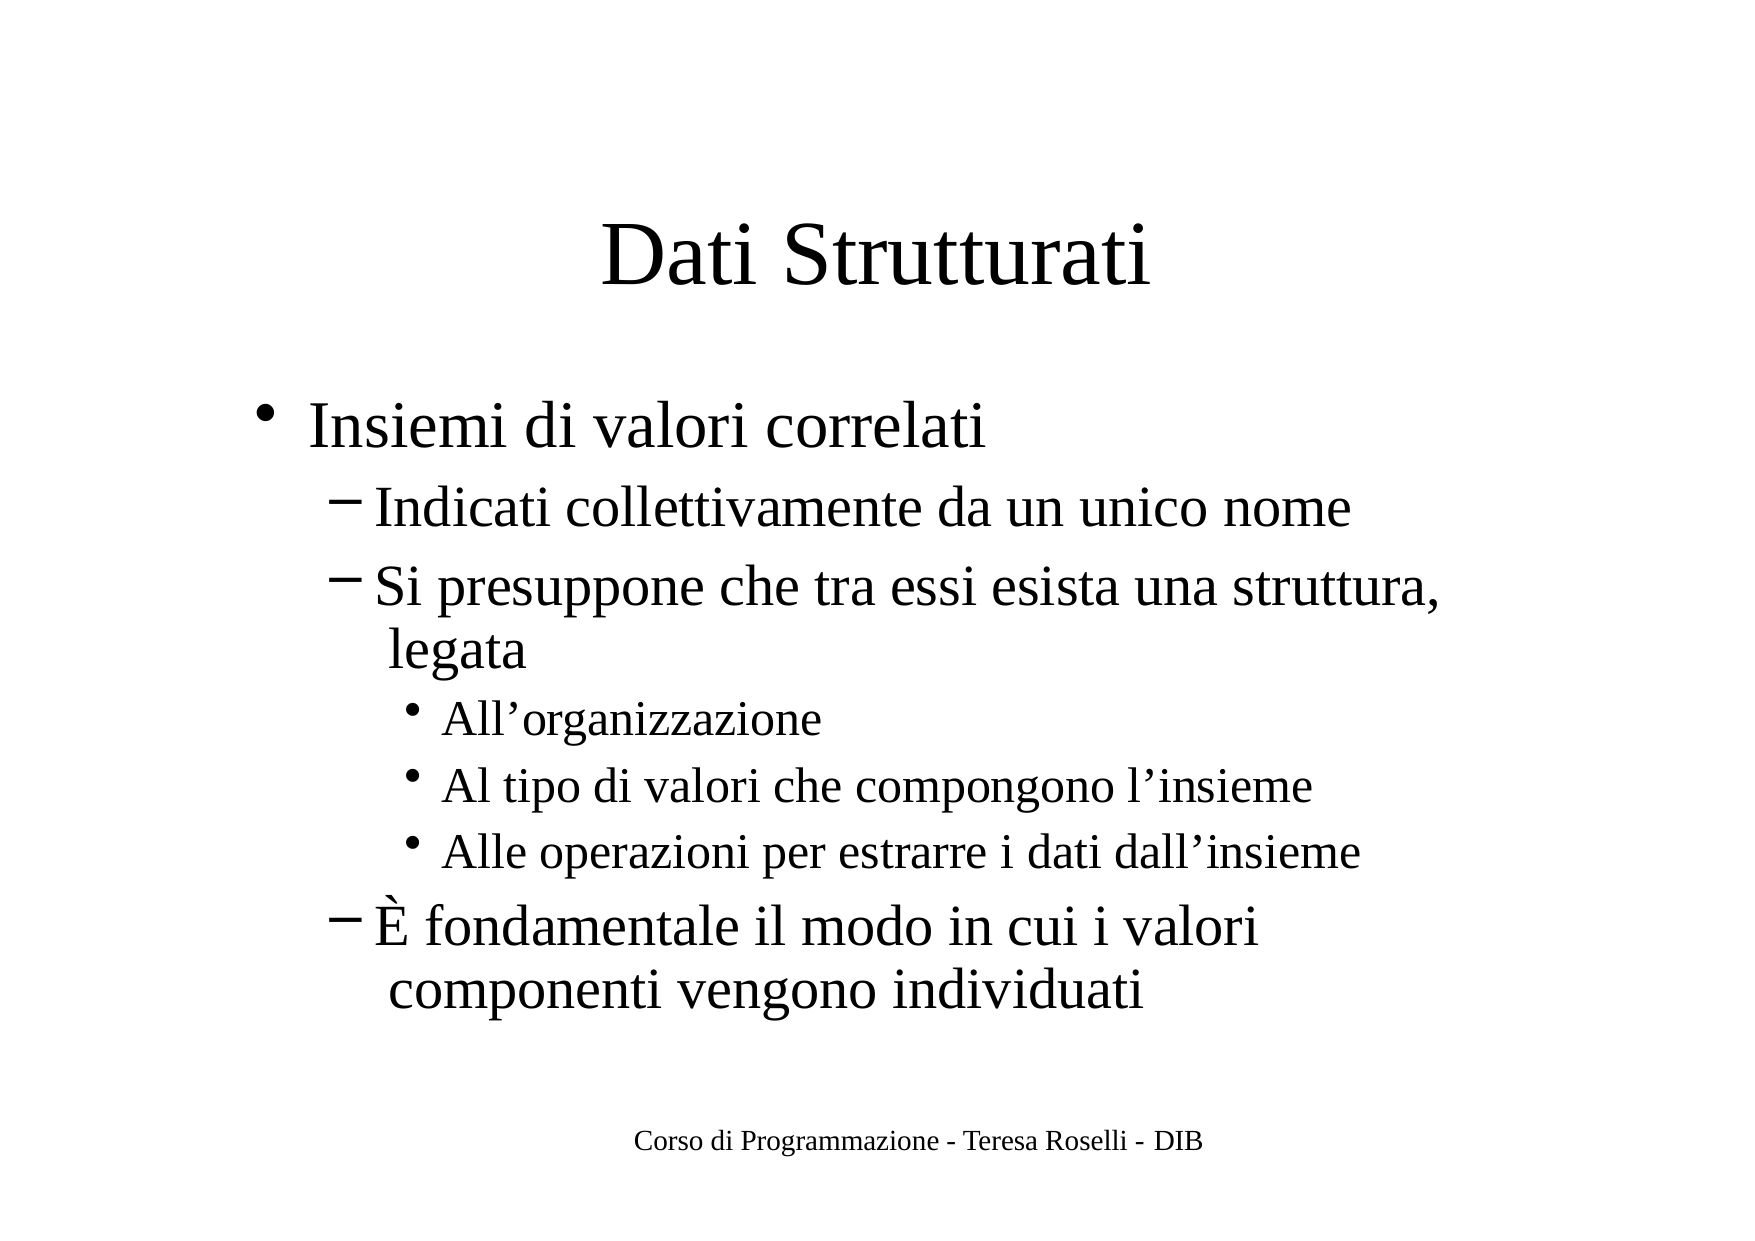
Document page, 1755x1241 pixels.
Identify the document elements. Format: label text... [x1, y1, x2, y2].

footer Corso di Programmazione - Teresa Roselli - DIB [631, 1122, 1209, 1241]
title Dati Strutturati [598, 190, 1156, 369]
text_box Insiemi di valori correlati Indicati collettivamente da un unico nome Si presuppone che tra essi esista una struttura, legata All’organizzazione Al tipo di valori che compongono l’insieme Alle operazioni per estrarre i dati dall’insieme È fondamentale il modo in cui i valori componenti vengono individuati [252, 369, 1448, 1020]
